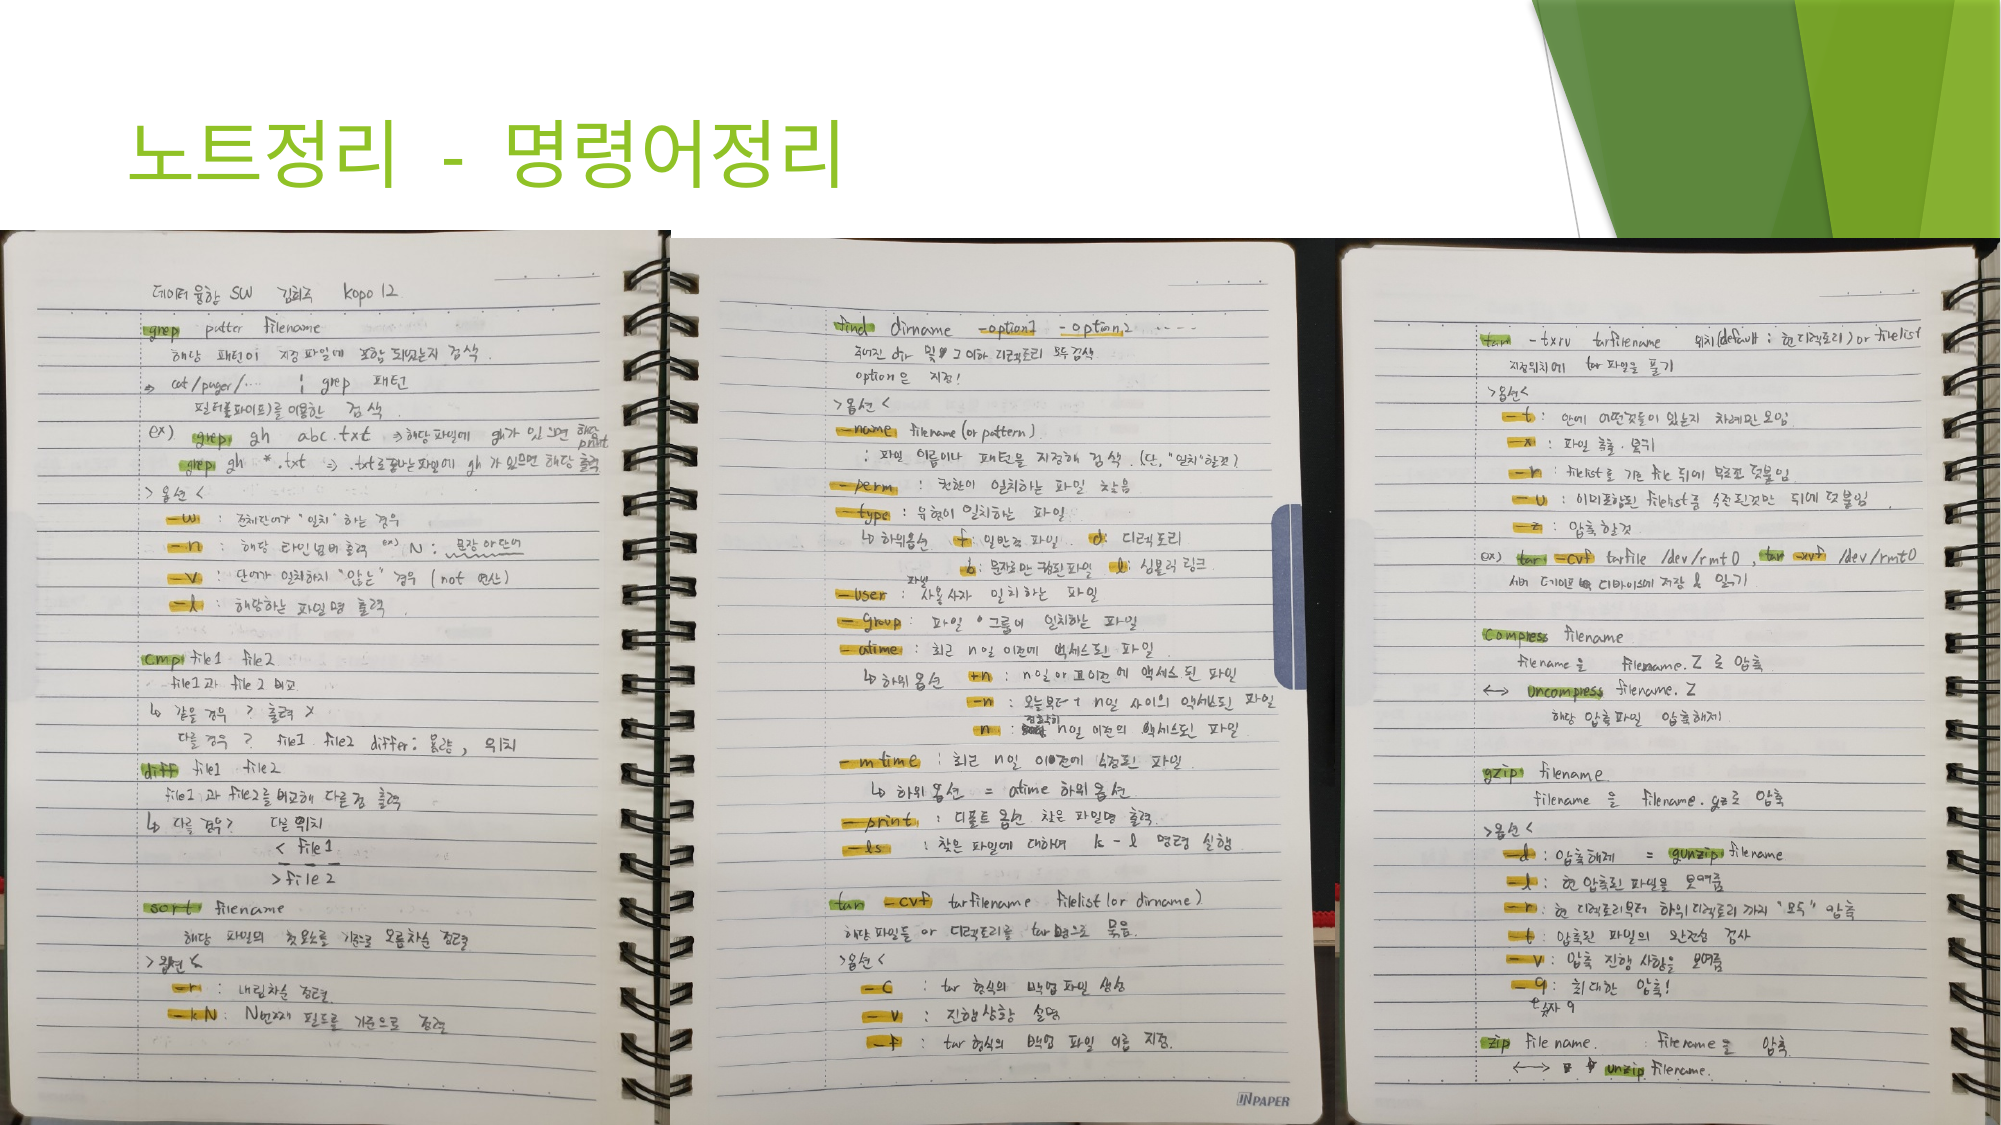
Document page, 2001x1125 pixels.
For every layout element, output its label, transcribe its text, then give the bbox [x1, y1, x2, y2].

picture [670, 238, 2000, 1125]
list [0, 229, 672, 1125]
title 노트정리 - 명령어정리 [111, 99, 1522, 237]
